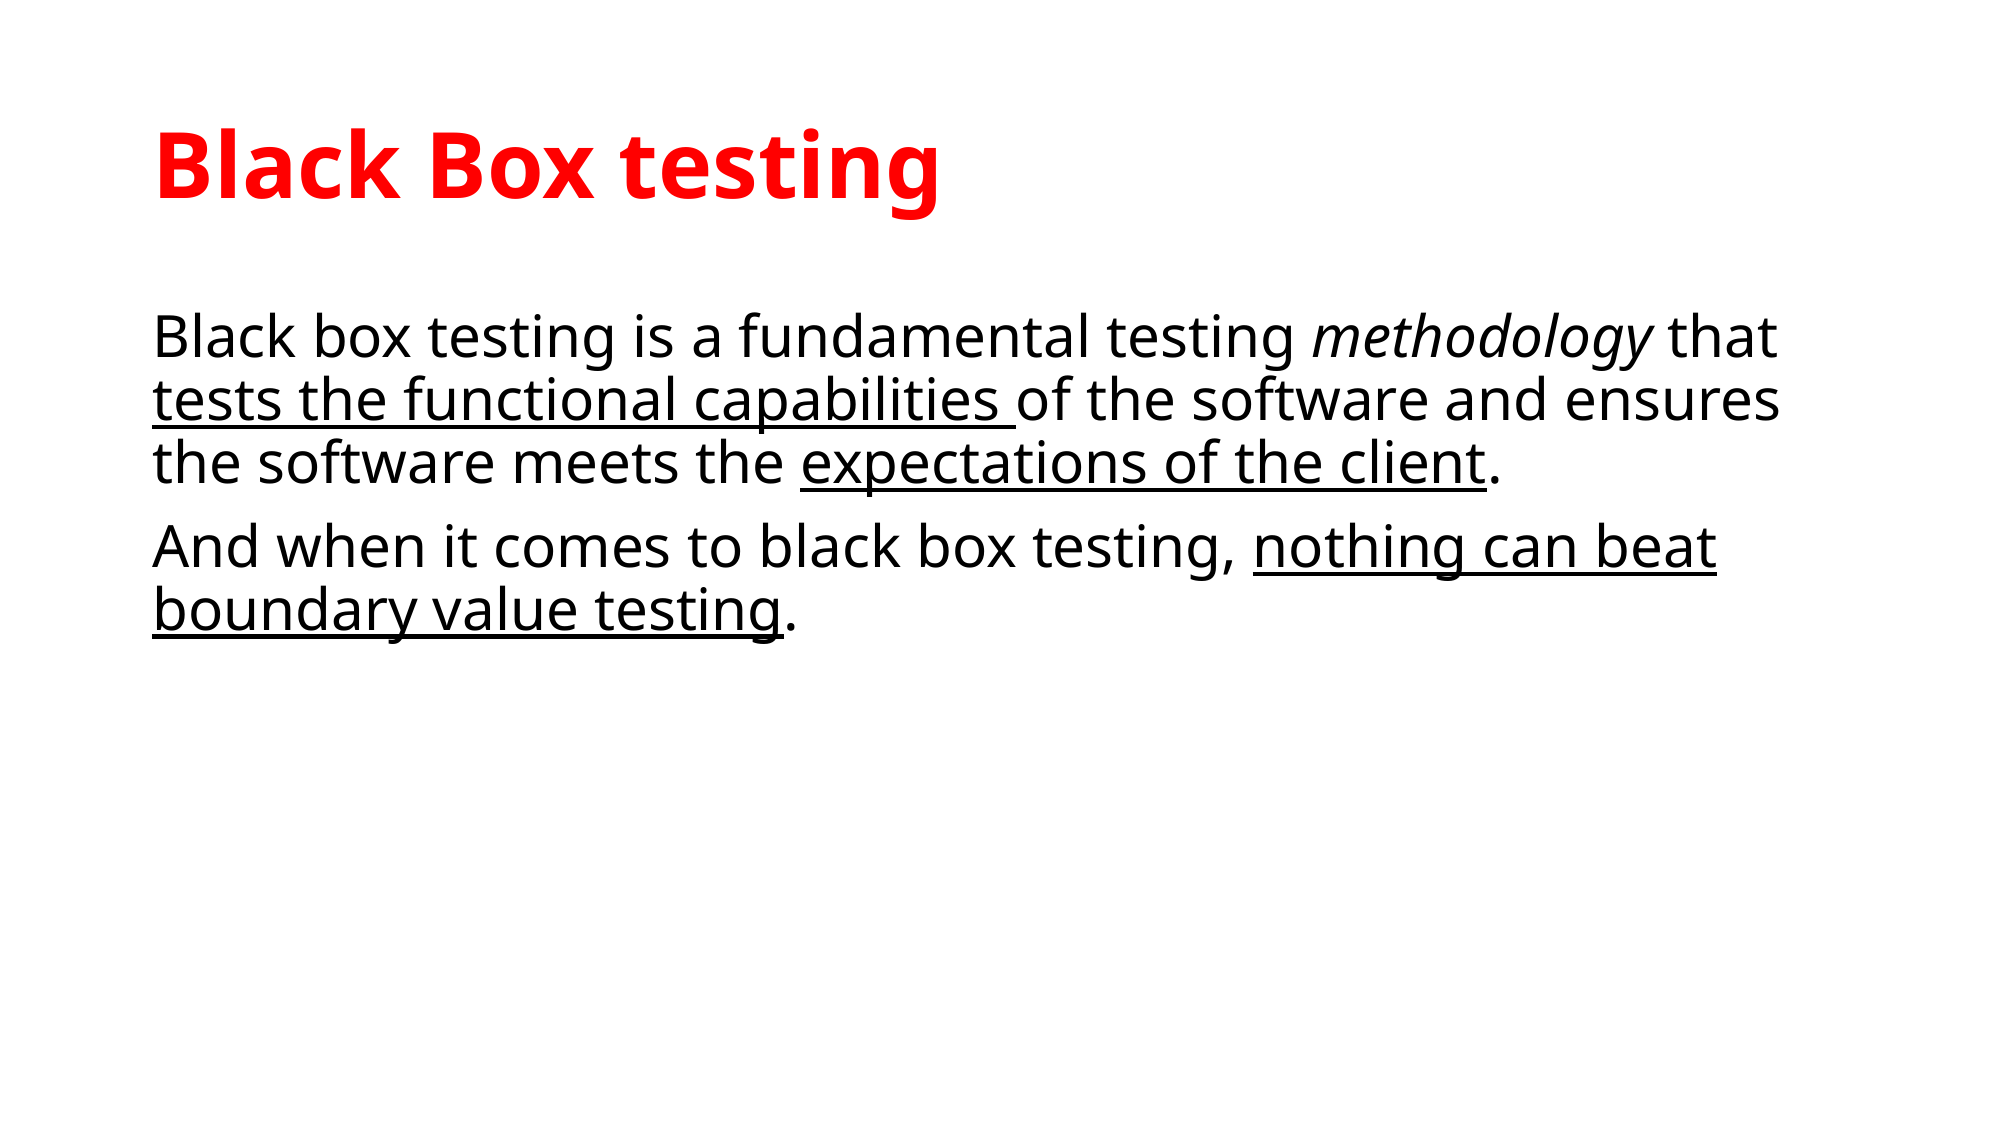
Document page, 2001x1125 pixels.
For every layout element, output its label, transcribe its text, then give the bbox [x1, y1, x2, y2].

list Black box testing is a fundamental testing methodology that tests the functional capabilities of the software and ensures the software meets the expectations of the client. And when it comes to black box testing, nothing can beat boundary value testing. [137, 299, 1863, 1014]
title Black Box testing [137, 59, 1863, 278]
